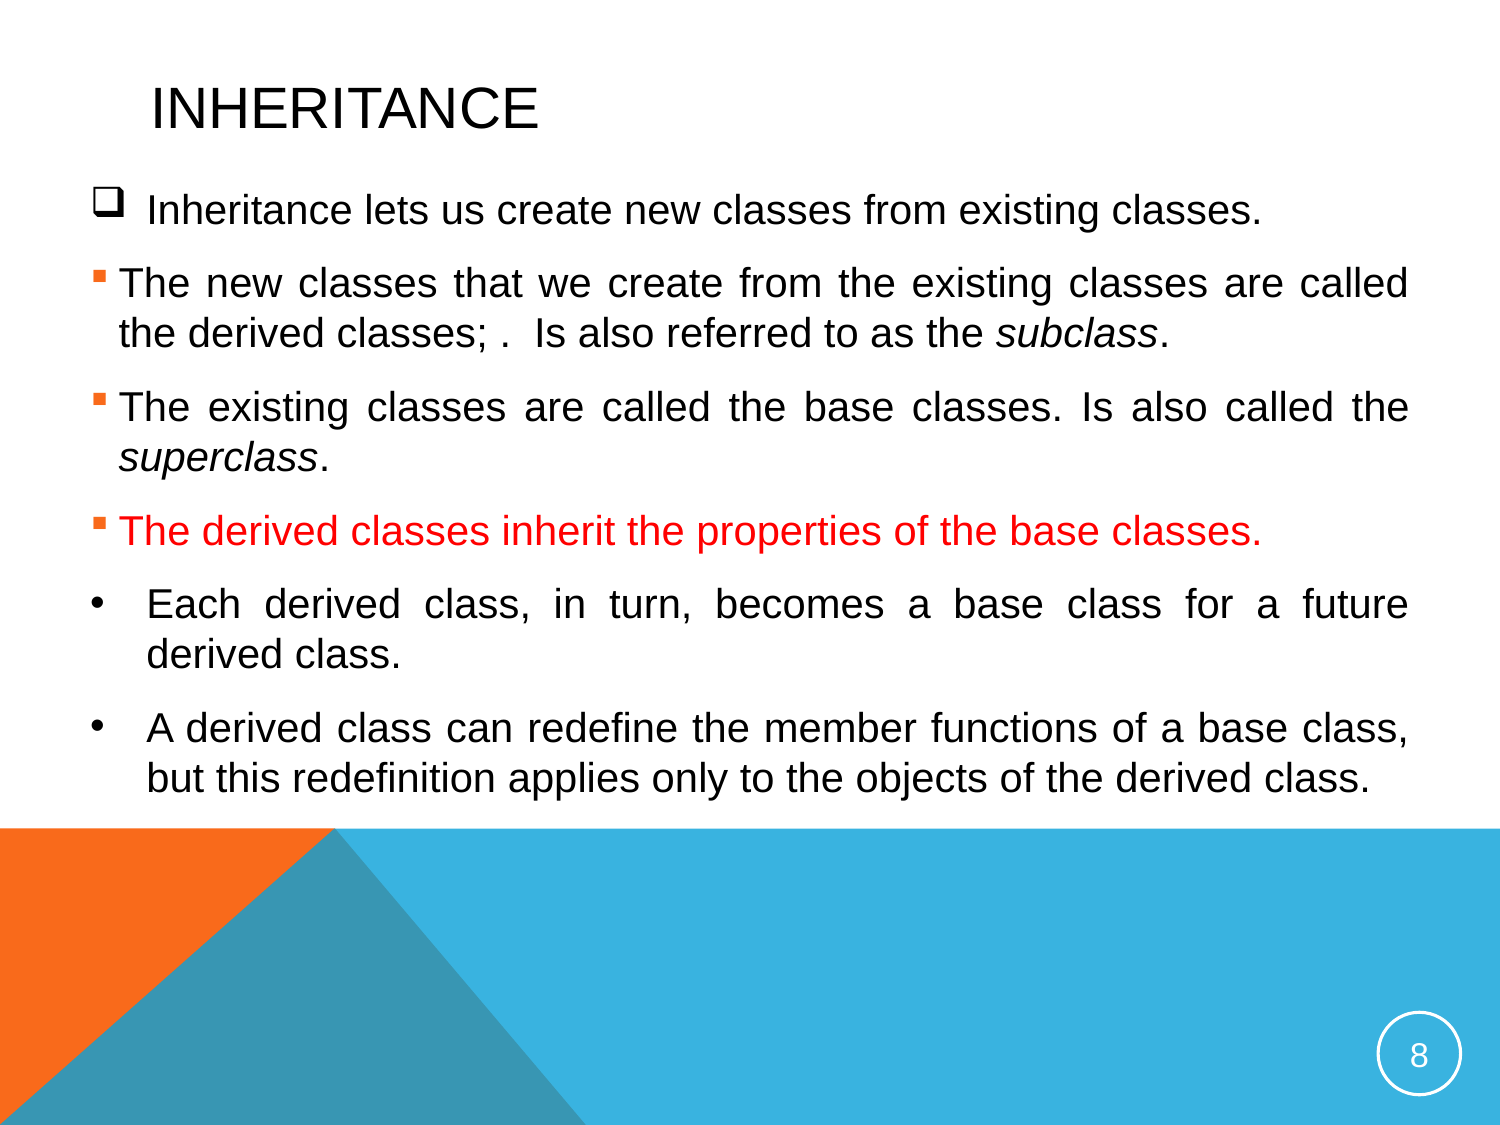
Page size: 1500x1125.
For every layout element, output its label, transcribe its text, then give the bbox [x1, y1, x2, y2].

title Inheritance [135, 60, 1369, 150]
slide_number 8 [1376, 1010, 1463, 1097]
list Inheritance lets us create new classes from existing classes. The new classes that we create from the existing classes are called the derived classes; . Is also referred to as the subclass. The existing classes are called the base classes. Is also called the superclass. The derived classes inherit the properties of the base classes. Each derived class, in turn, becomes a base class for a future derived class. A derived class can redefine the member functions of a base class, but this redefinition applies only to the objects of the derived class. [75, 174, 1425, 1018]
